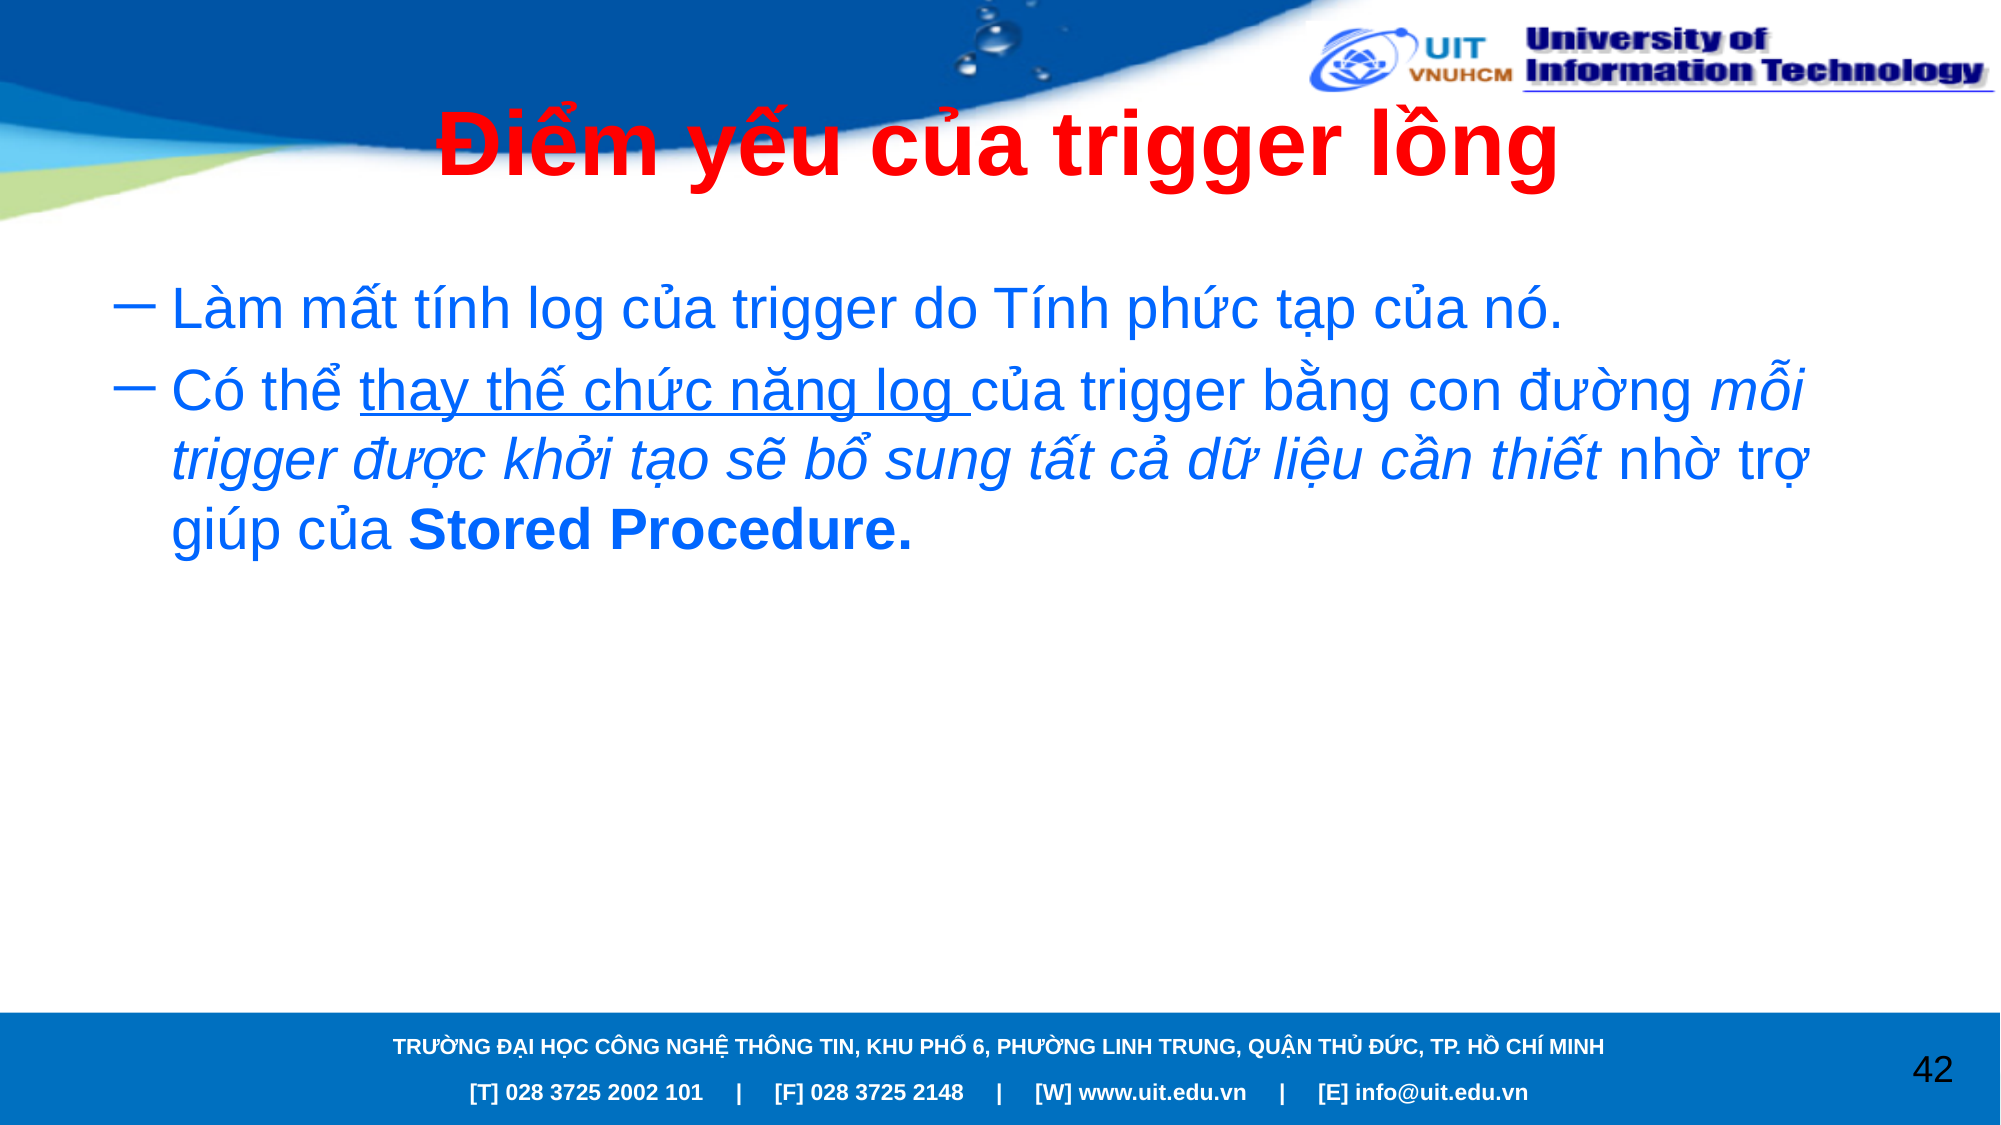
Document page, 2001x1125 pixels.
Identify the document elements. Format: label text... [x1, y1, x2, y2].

title Điểm yếu của trigger lồng [99, 45, 1900, 233]
picture [0, 0, 2001, 1125]
list Làm mất tính log của trigger do Tính phức tạp của nó. Có thể thay thế chức năng log của trigger bằng con đường mỗi trigger được khởi tạo sẽ bổ sung tất cả dữ liệu cần thiết nhờ trợ giúp của Stored Procedure. [99, 262, 1900, 1005]
